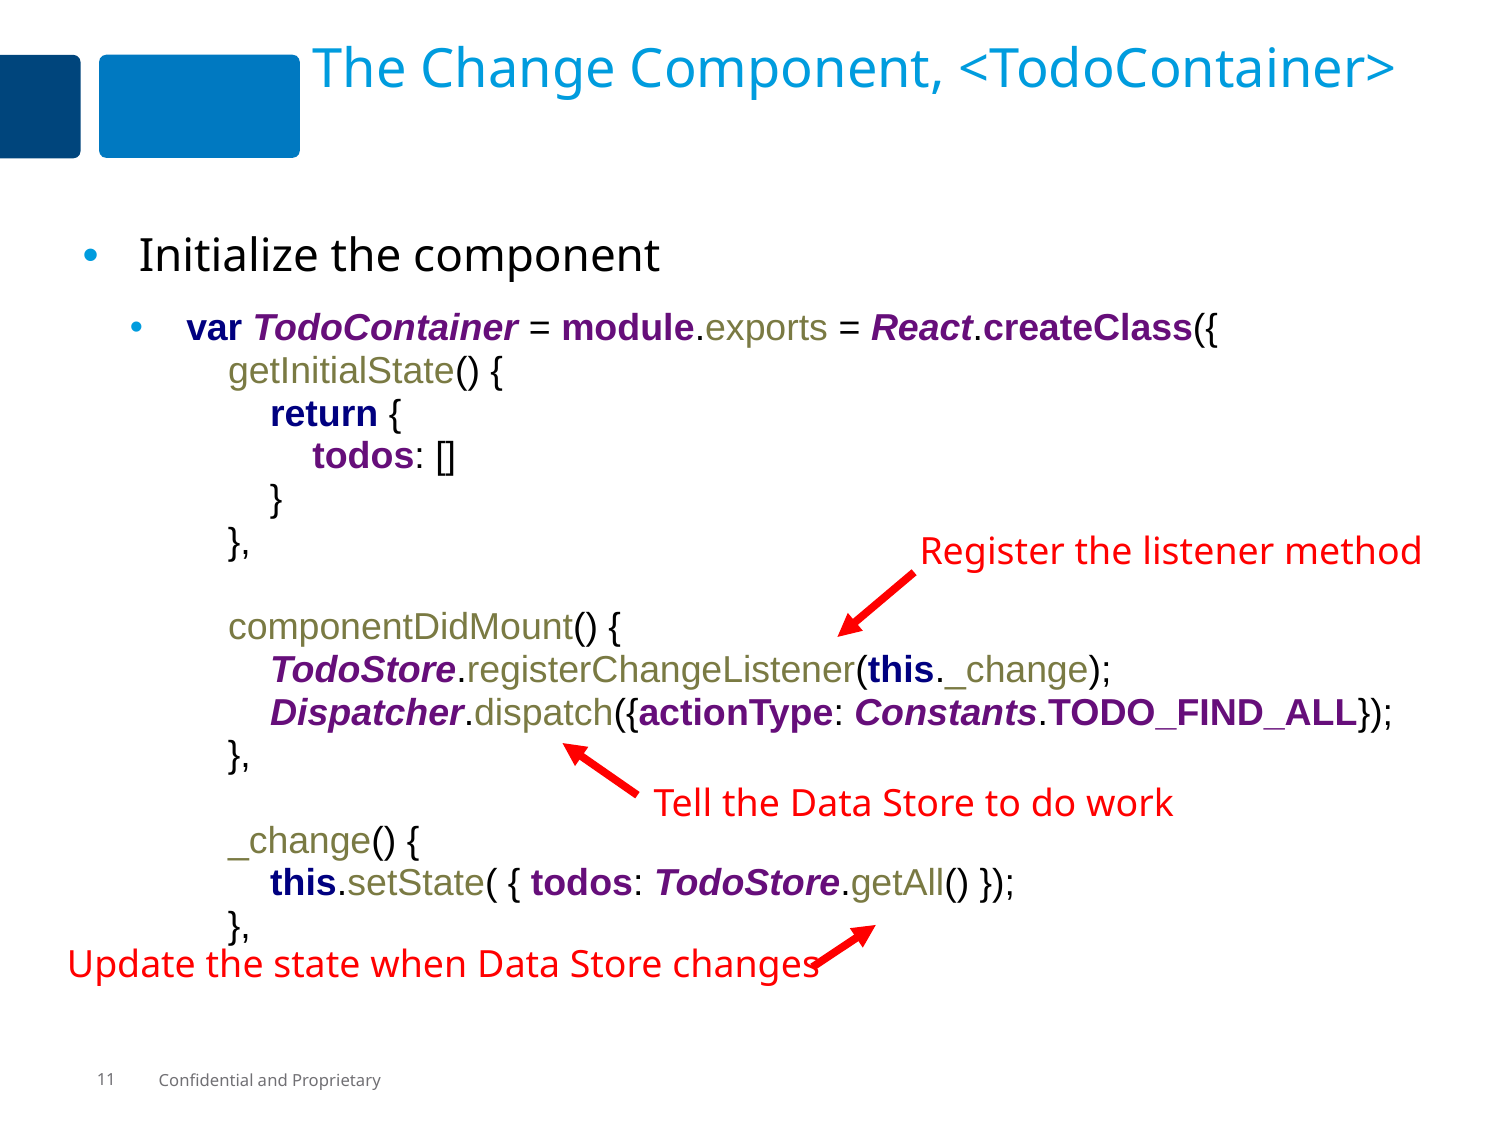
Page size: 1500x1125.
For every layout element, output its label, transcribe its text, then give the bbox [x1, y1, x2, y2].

list Initialize the component var TodoContainer = module.exports = React.createClass({ getInitialState() { return { todos: [] } }, componentDidMount() { TodoStore.registerChangeListener(this._change); Dispatcher.dispatch({actionType: Constants.TODO_FIND_ALL}); }, _change() { this.setState( { todos: TodoStore.getAll() }); }, [82, 221, 1413, 1013]
text_box Tell the Data Store to do work [653, 779, 1175, 825]
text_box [812, 924, 876, 967]
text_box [837, 572, 915, 637]
text_box Update the state when Data Store changes [66, 939, 821, 985]
title The Change Component, <TodoContainer> [312, 37, 1463, 175]
text_box Register the listener method [919, 527, 1424, 573]
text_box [562, 742, 638, 796]
